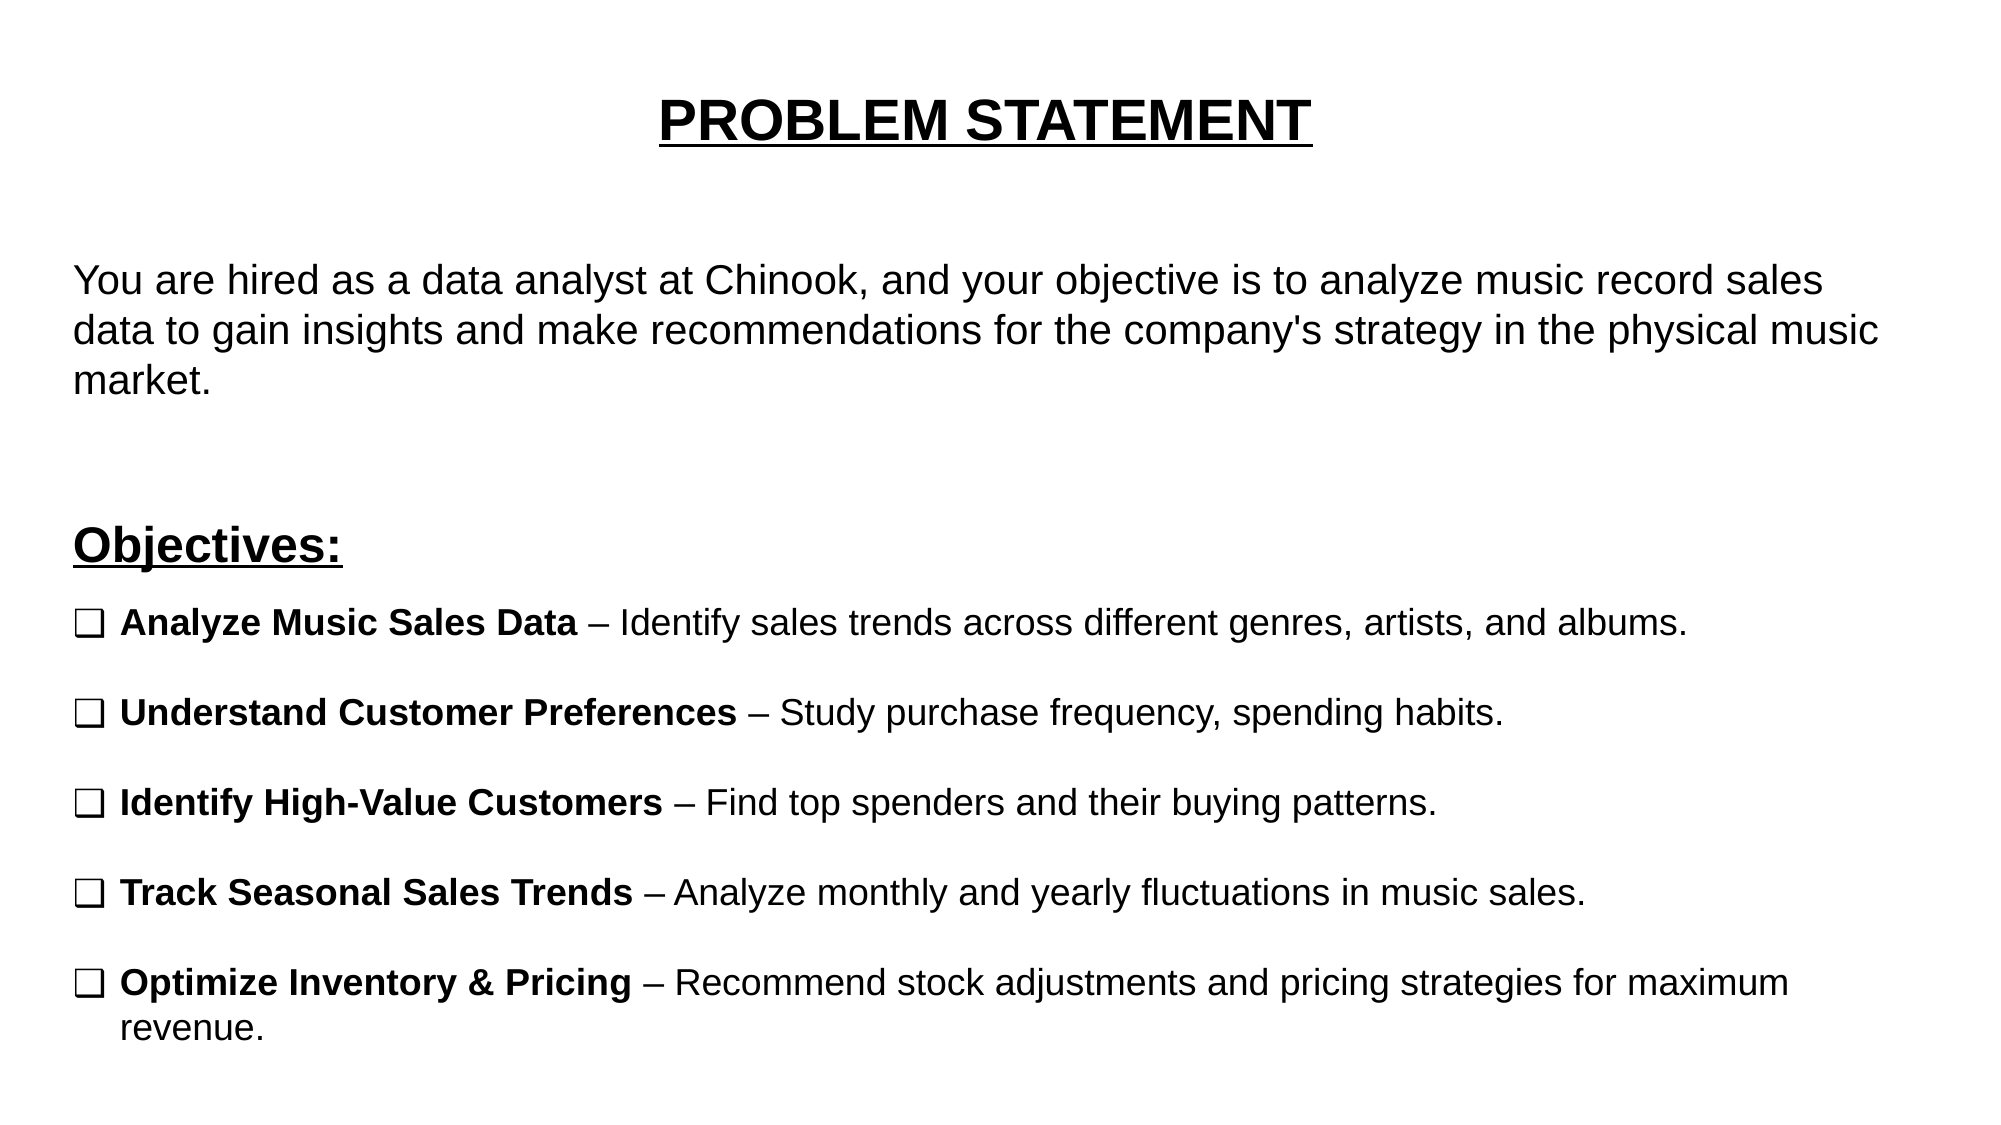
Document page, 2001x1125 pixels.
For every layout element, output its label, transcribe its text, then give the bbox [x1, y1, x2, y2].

text_box PROBLEM STATEMENT You are hired as a data analyst at Chinook, and your objective is to analyze music record sales data to gain insights and make recommendations for the company's strategy in the physical music market. Objectives: Analyze Music Sales Data – Identify sales trends across different genres, artists, and albums. Understand Customer Preferences – Study purchase frequency, spending habits. Identify High-Value Customers – Find top spenders and their buying patterns. Track Seasonal Sales Trends – Analyze monthly and yearly fluctuations in music sales. Optimize Inventory & Pricing – Recommend stock adjustments and pricing strategies for maximum revenue. [57, 74, 1914, 1125]
